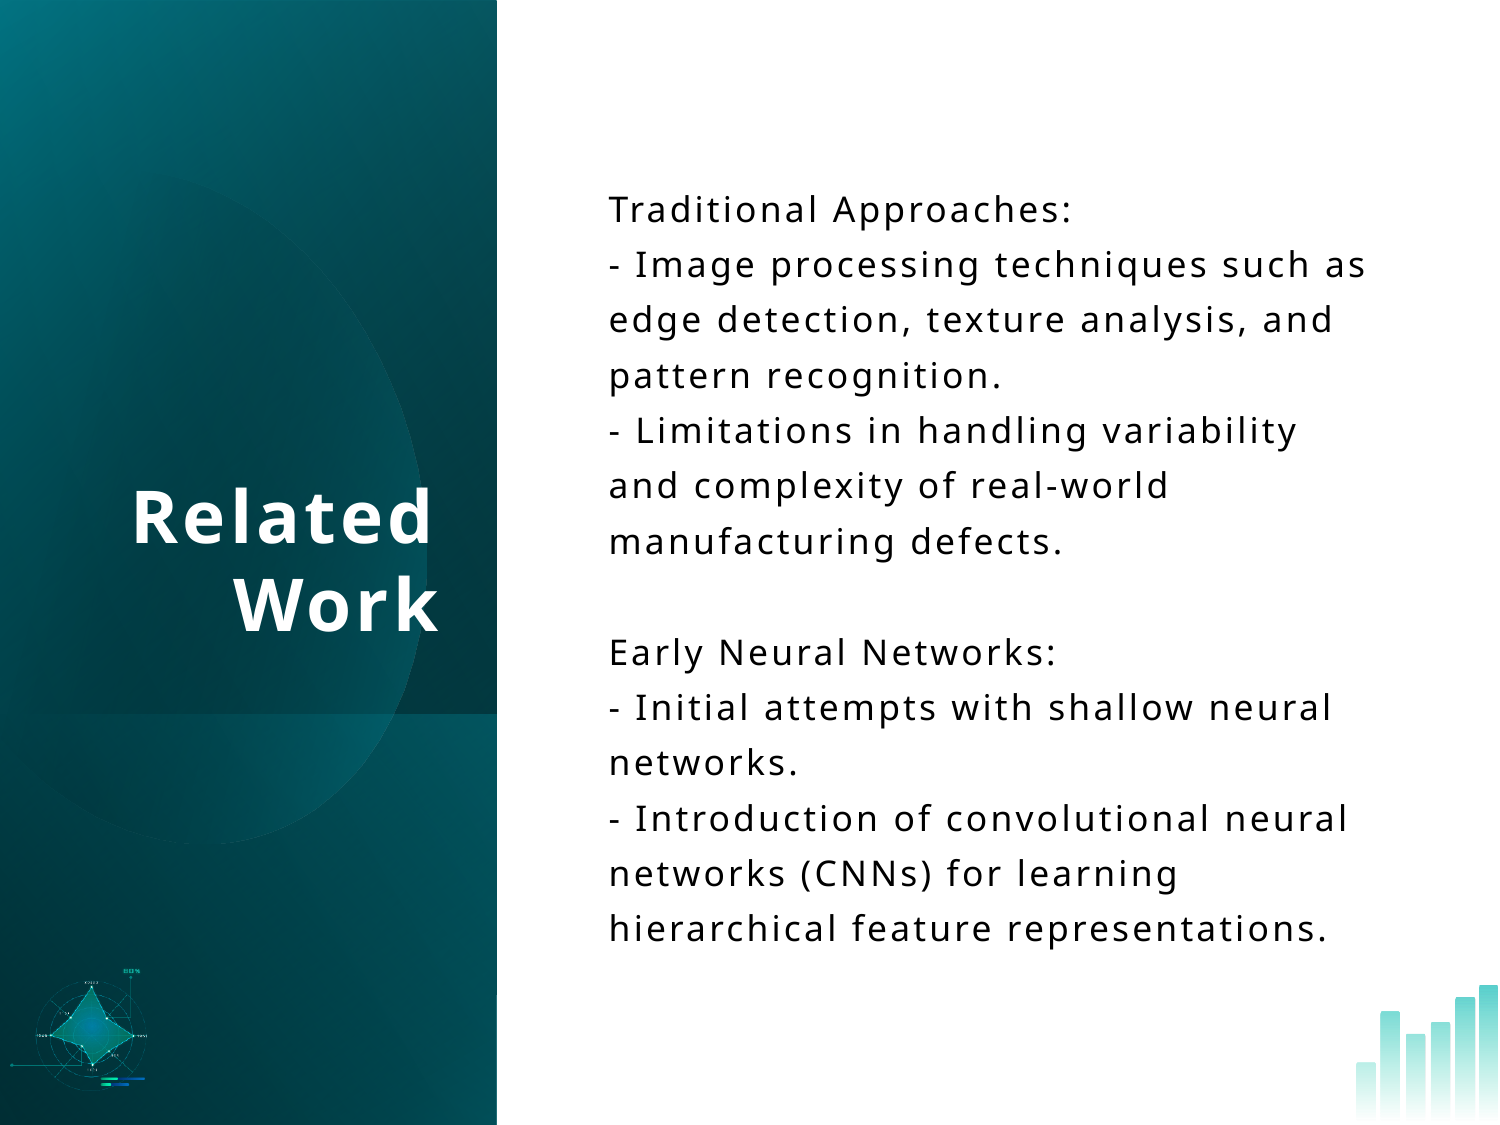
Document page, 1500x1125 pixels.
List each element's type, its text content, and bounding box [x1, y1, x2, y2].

text_box [0, 0, 498, 1124]
picture [10, 963, 152, 1091]
text_box [498, 0, 1500, 1125]
title Related Work [57, 96, 452, 652]
picture [1356, 985, 1498, 1124]
list Traditional Approaches: - Image processing techniques such as edge detection, texture analysis, and pattern recognition. - Limitations in handling variability and complexity of real-world manufacturing defects. Early Neural Networks: - Initial attempts with shallow neural networks. - Introduction of convolutional neural networks (CNNs) for learning hierarchical feature representations. [591, 106, 1399, 1017]
